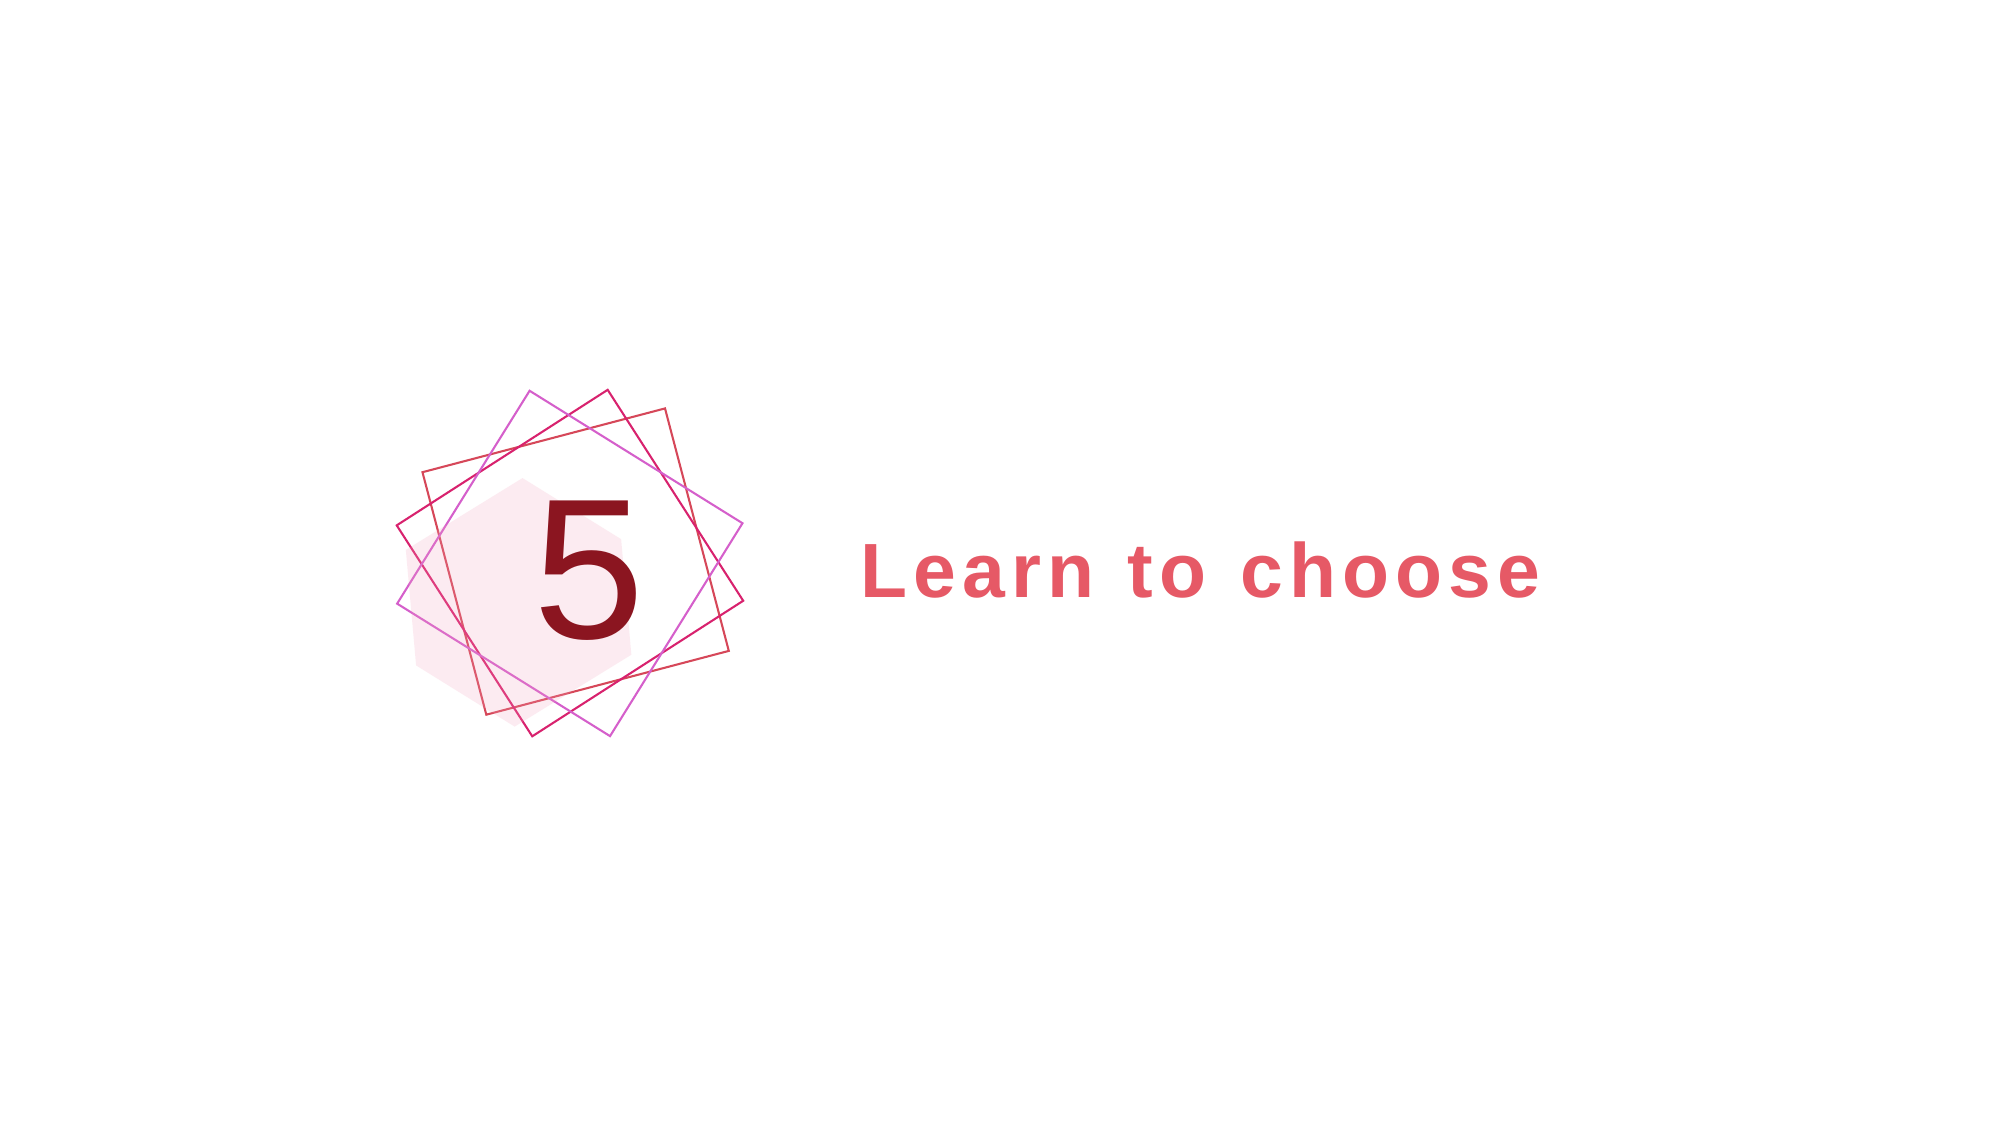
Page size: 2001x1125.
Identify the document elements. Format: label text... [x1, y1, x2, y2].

title Learn to choose [845, 450, 1666, 621]
text_box 5 [378, 431, 800, 689]
